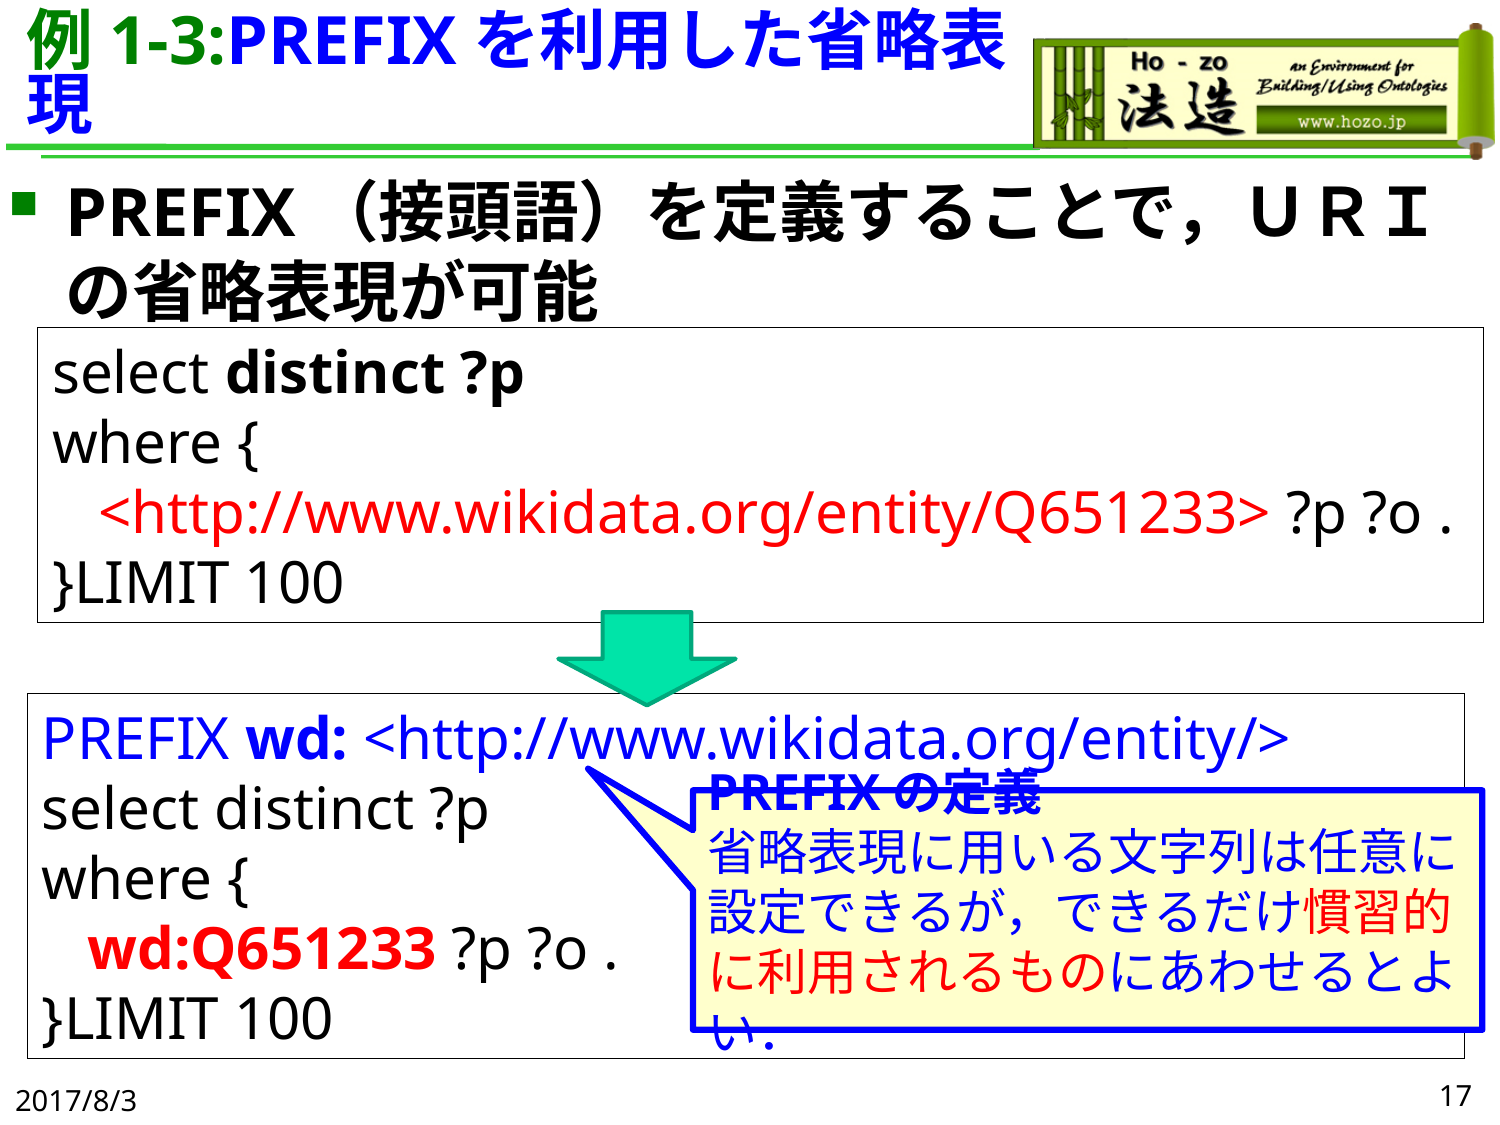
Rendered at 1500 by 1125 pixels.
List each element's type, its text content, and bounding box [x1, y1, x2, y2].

title 例1-3:PREFIXを利用した省略表現 [11, 23, 1036, 150]
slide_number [0, 1049, 313, 1125]
picture [1033, 23, 1495, 160]
list PREFIX（接頭語）を定義することで，ＵＲＩの省略表現が可能 [0, 161, 1471, 304]
text_box [556, 610, 738, 708]
text_box PREFIX wd: <http://www.wikidata.org/entity/> select distinct ?p where { wd:Q651233 ?p ?o . }LIMIT 100 [27, 693, 1465, 1059]
text_box select distinct ?p where { <http://www.wikidata.org/entity/Q651233> ?p ?o . }LIMIT 100 [37, 327, 1484, 623]
slide_number 17 [1174, 1049, 1488, 1125]
text_box PREFIXの定義 省略表現に用いる文字列は任意に設定できるが，できるだけ慣習的に利用されるものにあわせるとよい． [588, 768, 1483, 1030]
